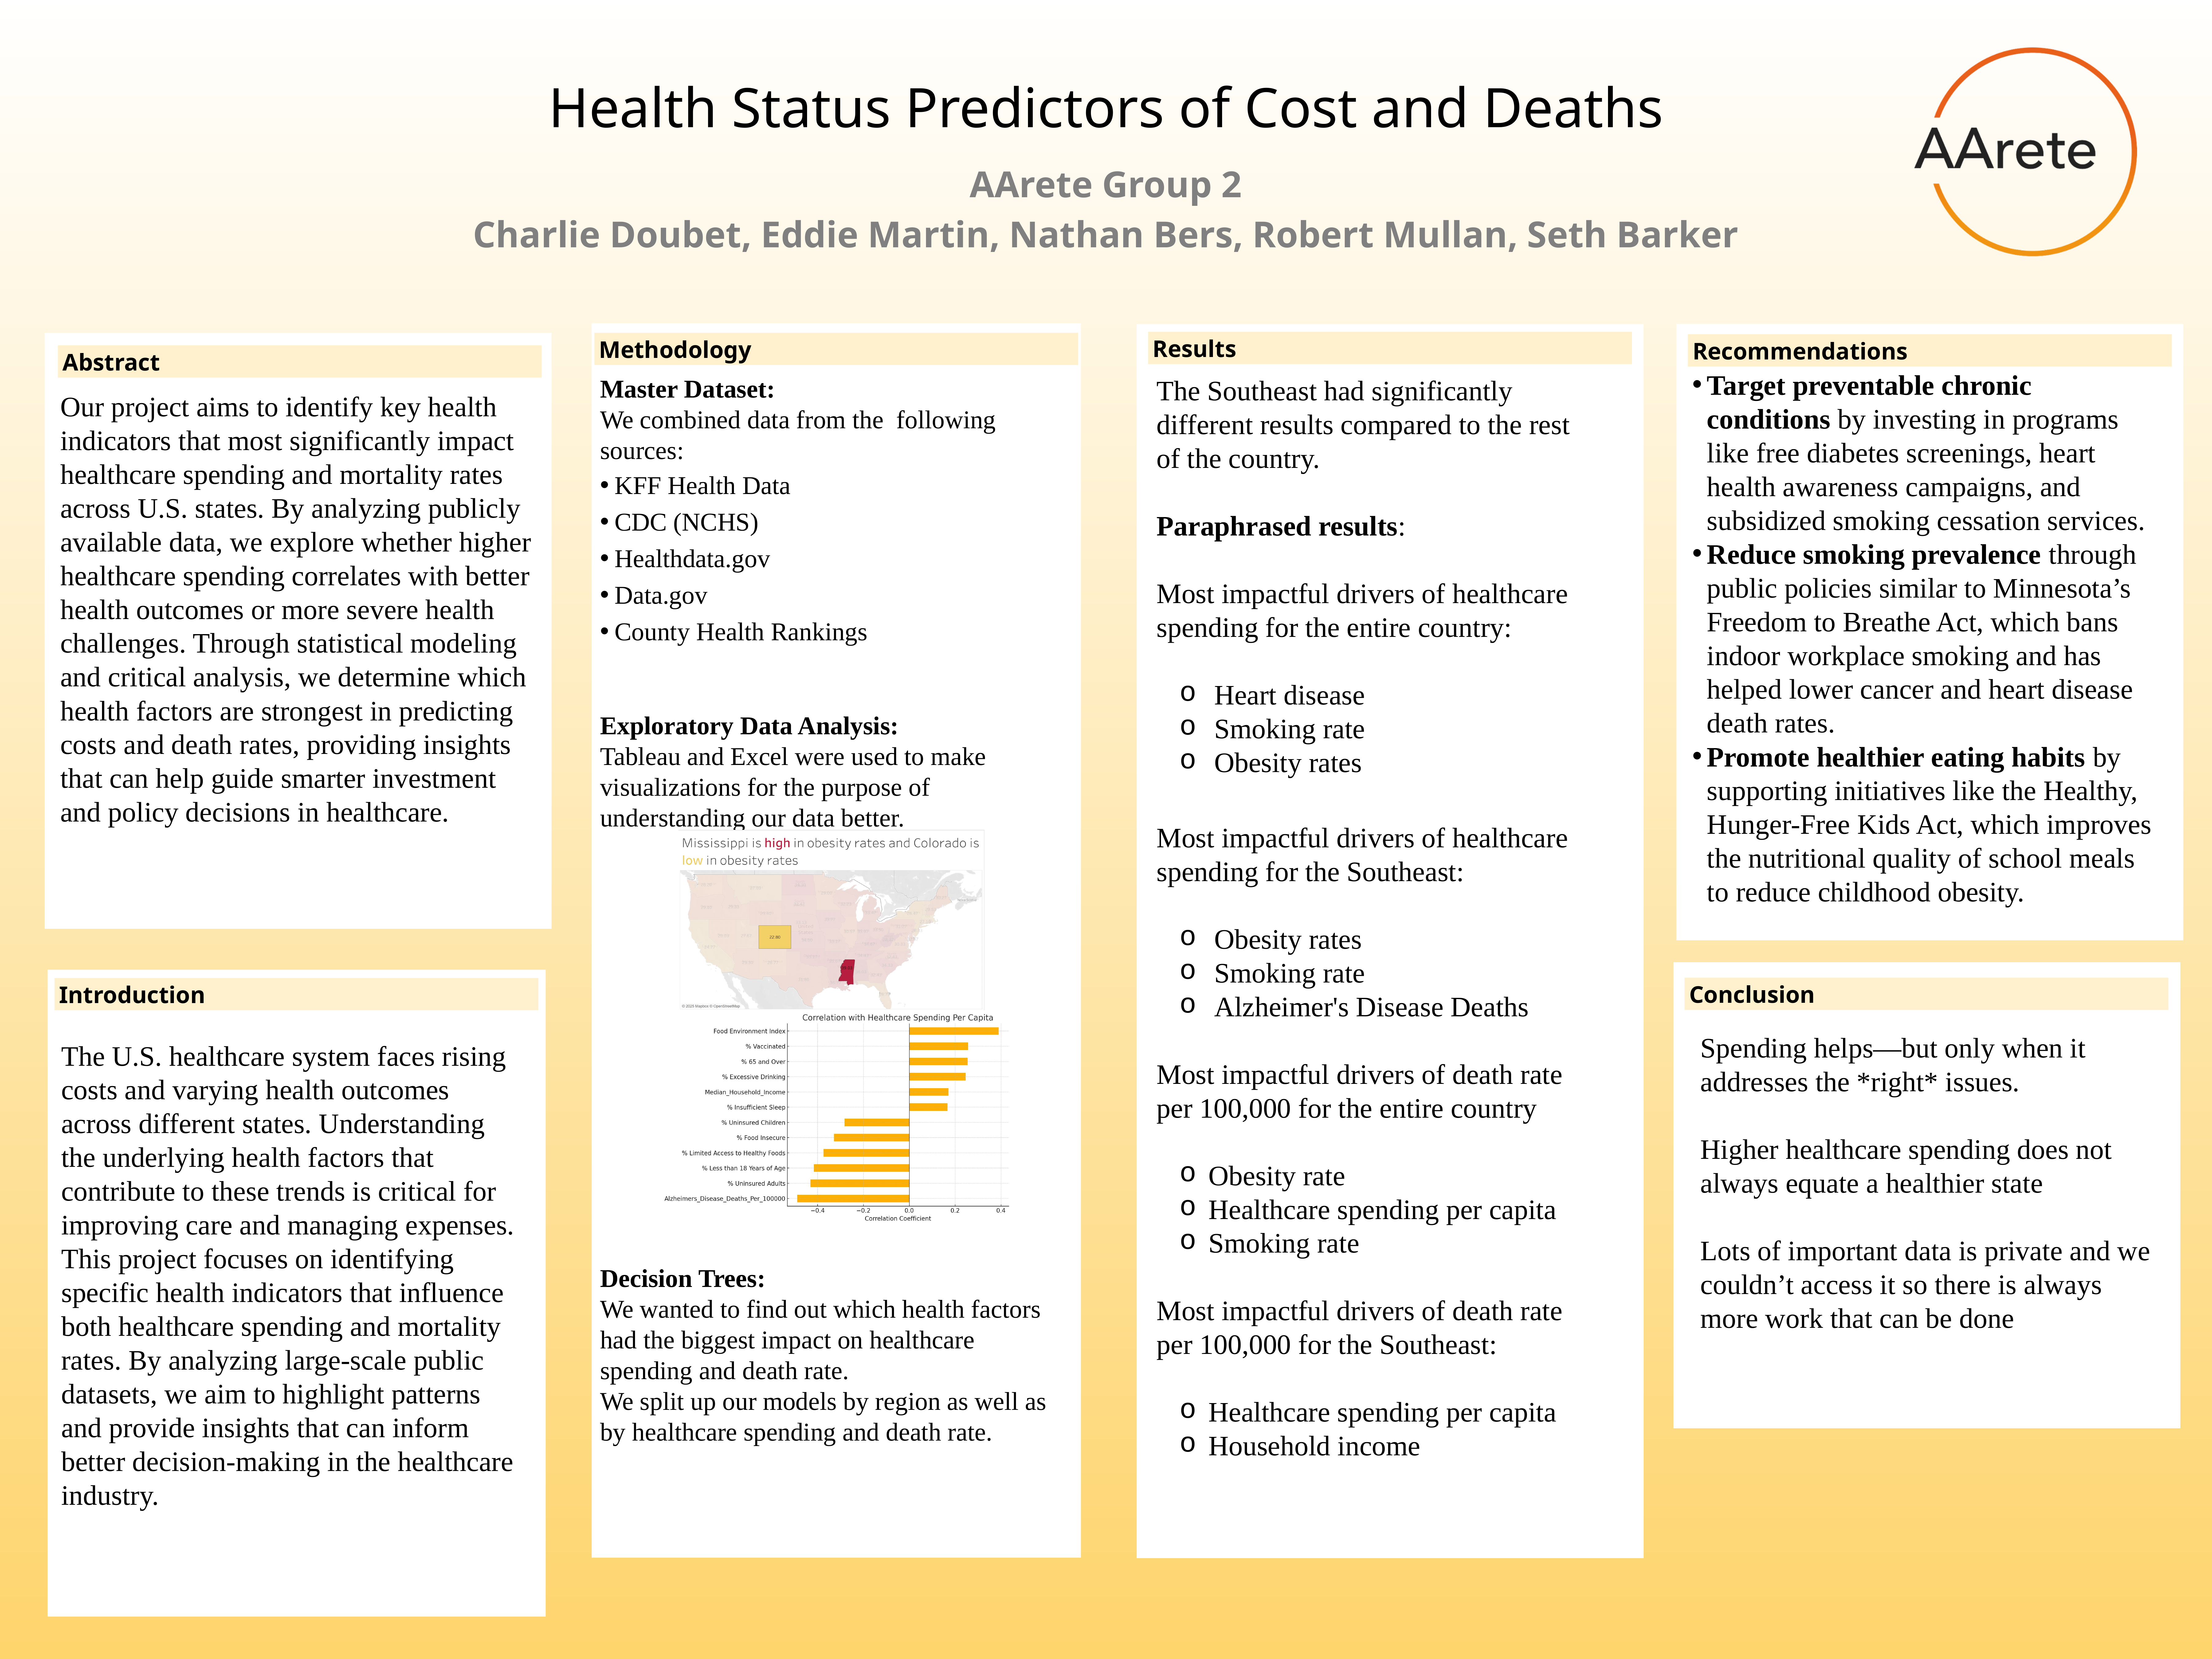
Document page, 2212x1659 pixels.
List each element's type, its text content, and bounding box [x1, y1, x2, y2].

text_box [591, 323, 1081, 1558]
text_box [44, 332, 552, 929]
text_box Health Status Predictors of Cost and Deaths [184, 70, 1872, 146]
text_box Target preventable chronic conditions by investing in programs like free diabetes screenings, heart health awareness campaigns, and subsidized smoking cessation services. Reduce smoking prevalence through public policies similar to Minnesota’s Freedom to Breathe Act, which bans indoor workplace smoking and has helped lower cancer and heart disease death rates. Promote healthier eating habits by supporting initiatives like the Healthy, Hunger-Free Kids Act, which improves the nutritional quality of school meals to reduce childhood obesity. [1688, 364, 2164, 928]
picture [1874, 0, 2178, 304]
text_box Results [1148, 332, 1632, 364]
text_box Our project aims to identify key health indicators that most significantly impact healthcare spending and mortality rates across U.S. states. By analyzing publicly available data, we explore whether higher healthcare spending correlates with better health outcomes or more severe health challenges. Through statistical modeling and critical analysis, we determine which health factors are strongest in predicting costs and death rates, providing insights that can help guide smarter investment and policy decisions in healthcare. [56, 386, 540, 830]
text_box [47, 969, 546, 1617]
text_box [1676, 323, 2184, 941]
text_box Conclusion [1684, 978, 2169, 1010]
text_box Abstract [58, 345, 542, 378]
text_box AArete Group 2 Charlie Doubet, Eddie Martin, Nathan Bers, Robert Mullan, Seth Barker [184, 158, 1872, 258]
text_box Spending helps—but only when it addresses the *right* issues. Higher healthcare spending does not always equate a healthier state Lots of important data is private and we couldn’t access it so there is always more work that can be done [1696, 1027, 2157, 1336]
text_box The U.S. healthcare system faces rising costs and varying health outcomes across different states. Understanding the underlying health factors that contribute to these trends is critical for improving care and managing expenses. This project focuses on identifying specific health indicators that influence both healthcare spending and mortality rates. By analyzing large-scale public datasets, we aim to highlight patterns and provide insights that can inform better decision-making in the healthcare industry. [57, 1035, 528, 1547]
picture [661, 830, 1012, 1226]
text_box Methodology [594, 333, 1078, 365]
text_box The Southeast had significantly different results compared to the rest of the country. Paraphrased results: Most impactful drivers of healthcare spending for the entire country: Heart disease Smoking rate Obesity rates Most impactful drivers of healthcare spending for the Southeast: Obesity rates Smoking rate Alzheimer's Disease Deaths Most impactful drivers of death rate per 100,000 for the entire country Obesity rate Healthcare spending per capita Smoking rate Most impactful drivers of death rate per 100,000 for the Southeast: Healthcare spending per capita Household income [1152, 370, 1605, 1659]
text_box [1673, 962, 2181, 1429]
text_box Recommendations [1688, 334, 2172, 367]
text_box Introduction [54, 978, 539, 1010]
text_box Master Dataset: We combined data from the following sources: KFF Health Data CDC (NCHS) Healthdata.gov Data.gov County Health Rankings Exploratory Data Analysis: Tableau and Excel were used to make visualizations for the purpose of understanding our data better. Decision Trees: We wanted to find out which health factors had the biggest impact on healthcare spending and death rate. We split up our models by region as well as by healthcare spending and death rate. [595, 370, 1066, 1467]
text_box [1136, 324, 1644, 1559]
